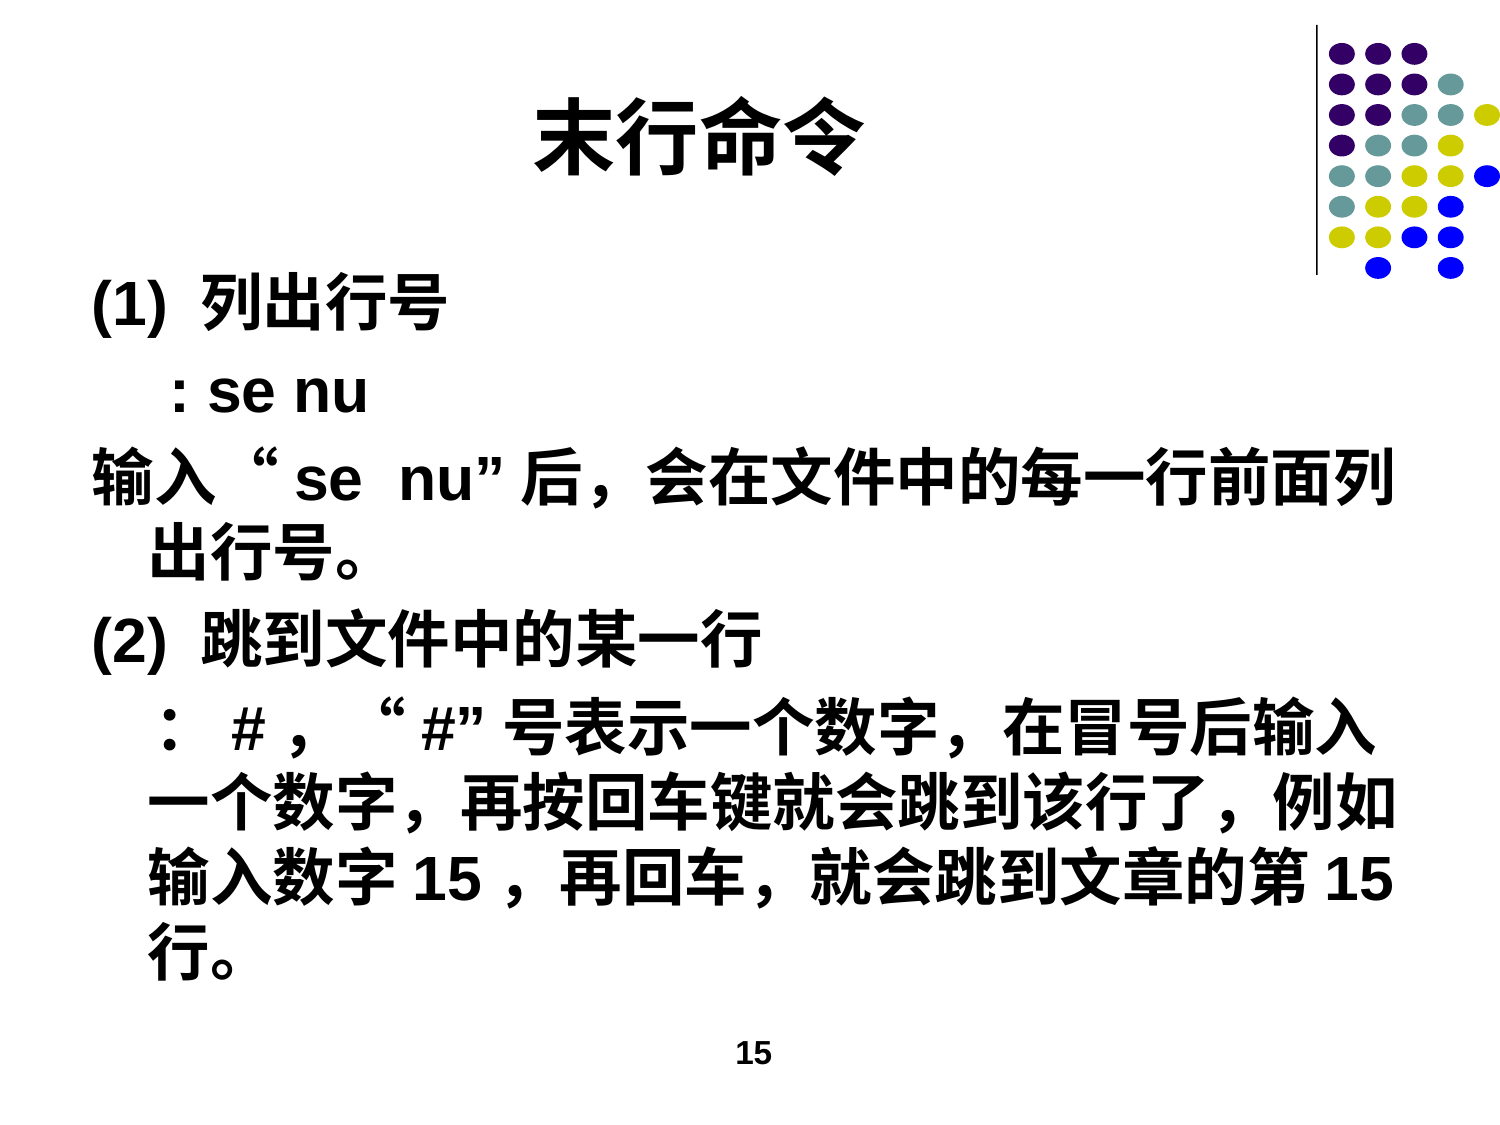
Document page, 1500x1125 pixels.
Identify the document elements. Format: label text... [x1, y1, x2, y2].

slide_number 15 [578, 1023, 930, 1099]
title 末行命令 [135, 54, 1264, 194]
list (1) 列出行号 : se nu 输入“se nu”后，会在文件中的每一行前面列出行号。 (2) 跳到文件中的某一行 ：#，“#”号表示一个数字，在冒号后输入一个数字，再按回车键就会跳到该行了，例如输入数字15，再回车，就会跳到文章的第15行。 [76, 255, 1427, 980]
